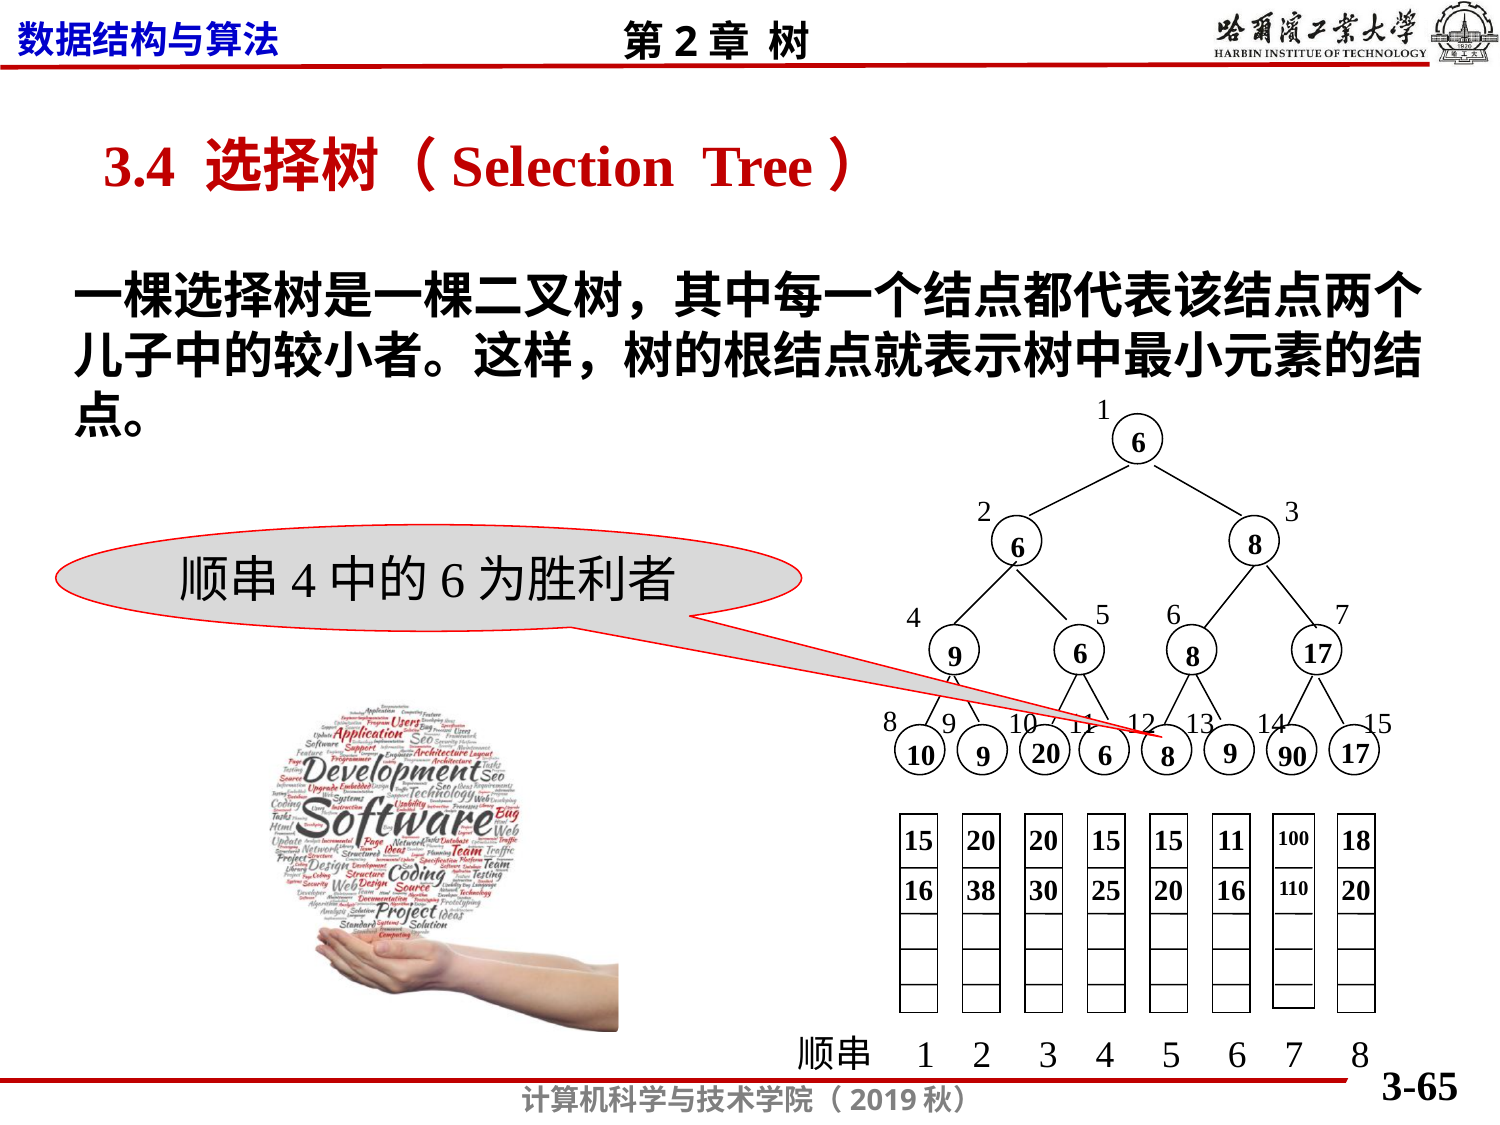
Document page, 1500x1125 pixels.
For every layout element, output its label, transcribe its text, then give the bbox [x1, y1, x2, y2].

text_box 3.4 选择树（Selection Tree） [88, 120, 1187, 206]
text_box 顺串 1 2 3 4 5 6 7 8 [765, 1022, 1385, 1083]
picture [1212, 1, 1500, 68]
text_box 一棵选择树是一棵二叉树，其中每一个结点都代表该结点两个儿子中的较小者。这样，树的根结点就表示树中最小元素的结点。 [58, 255, 1442, 451]
text_box 顺串4中的6为胜利者 [55, 524, 862, 682]
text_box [867, 382, 1408, 1024]
picture [258, 698, 619, 1033]
